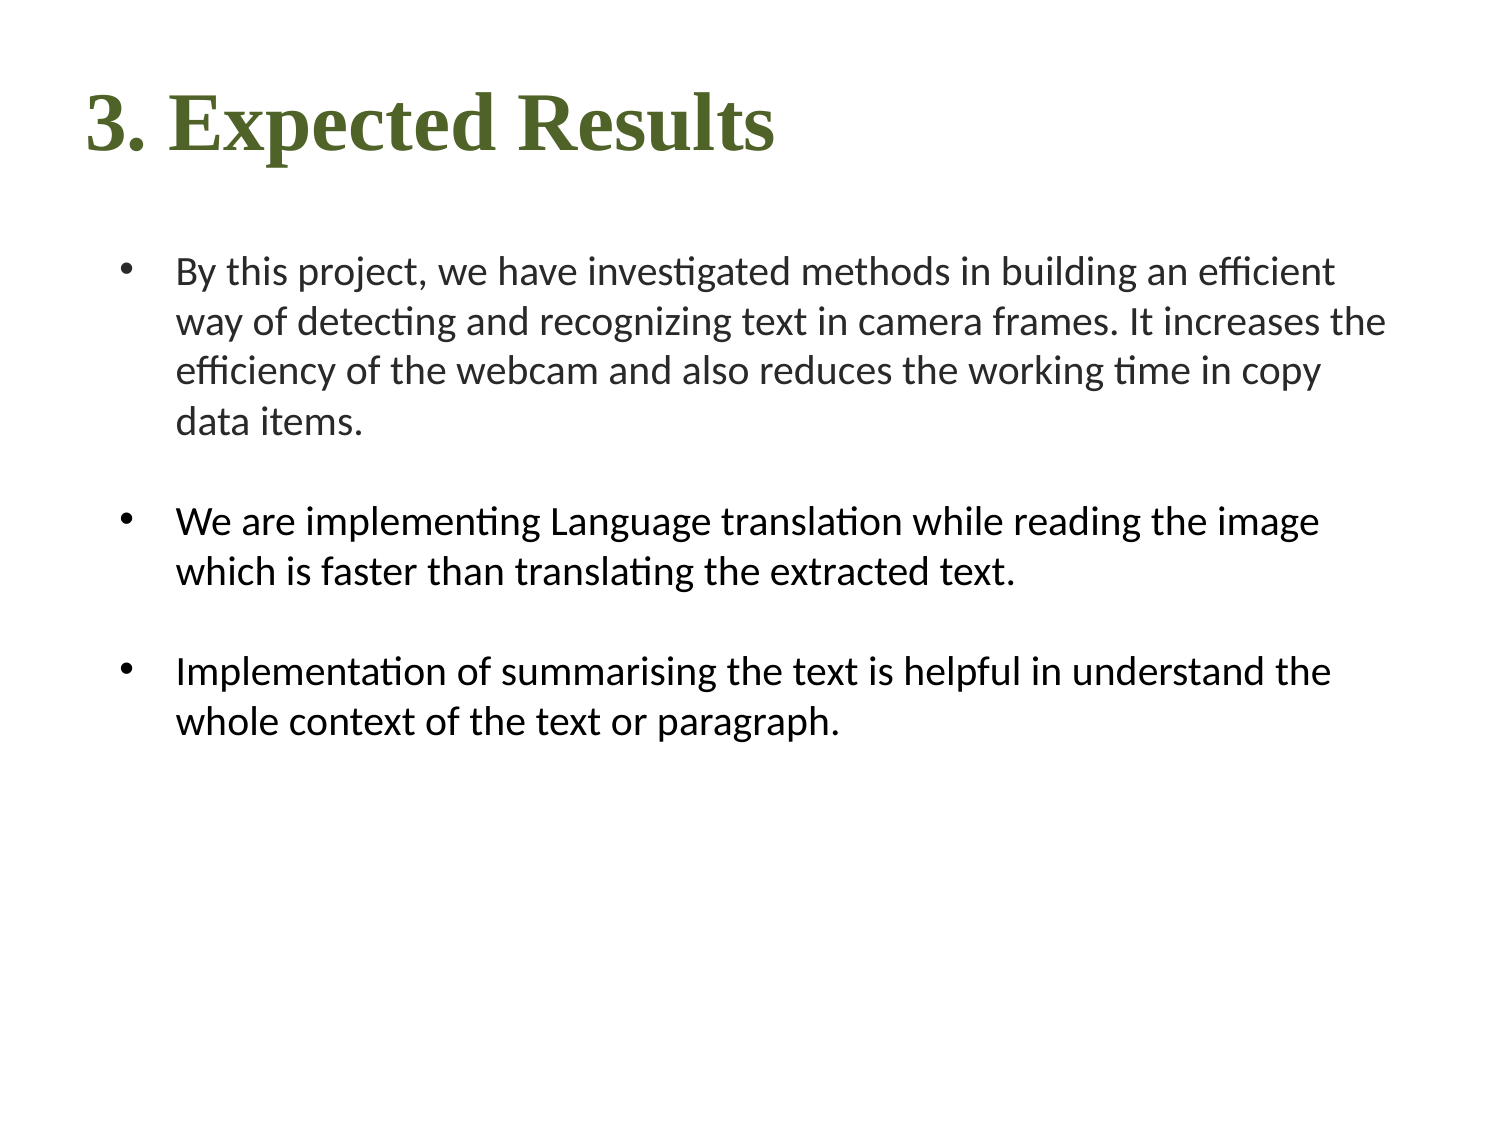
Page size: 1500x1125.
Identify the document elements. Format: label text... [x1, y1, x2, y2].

text_box By this project, we have investigated methods in building an efficient way of detecting and recognizing text in camera frames. It increases the efficiency of the webcam and also reduces the working time in copy data items. We are implementing Language translation while reading the image which is faster than translating the extracted text. Implementation of summarising the text is helpful in understand the whole context of the text or paragraph. [104, 235, 1422, 751]
text_box 3. Expected Results [70, 58, 879, 176]
